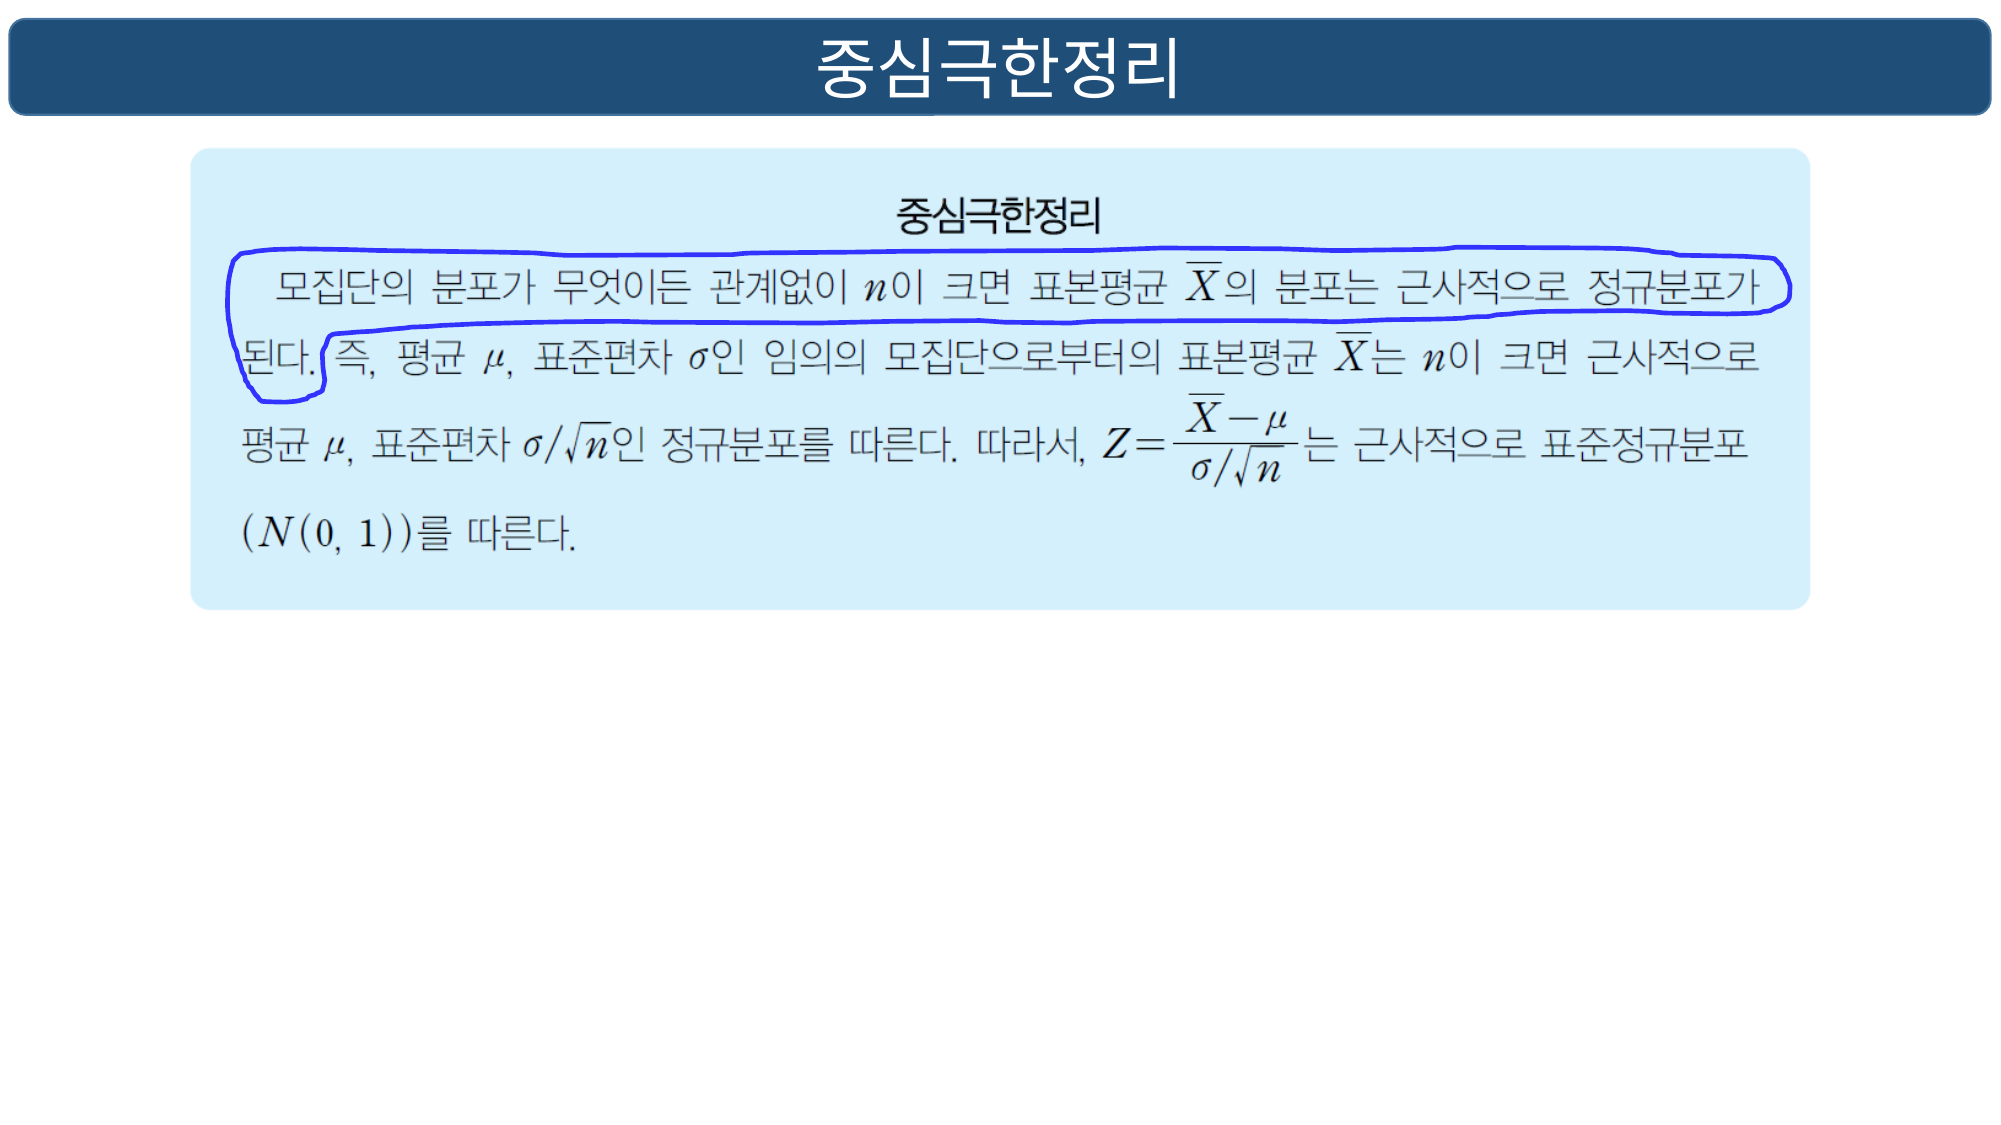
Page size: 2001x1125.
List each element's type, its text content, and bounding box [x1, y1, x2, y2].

picture [186, 144, 1814, 614]
text_box 중심극한정리 [8, 17, 1992, 116]
